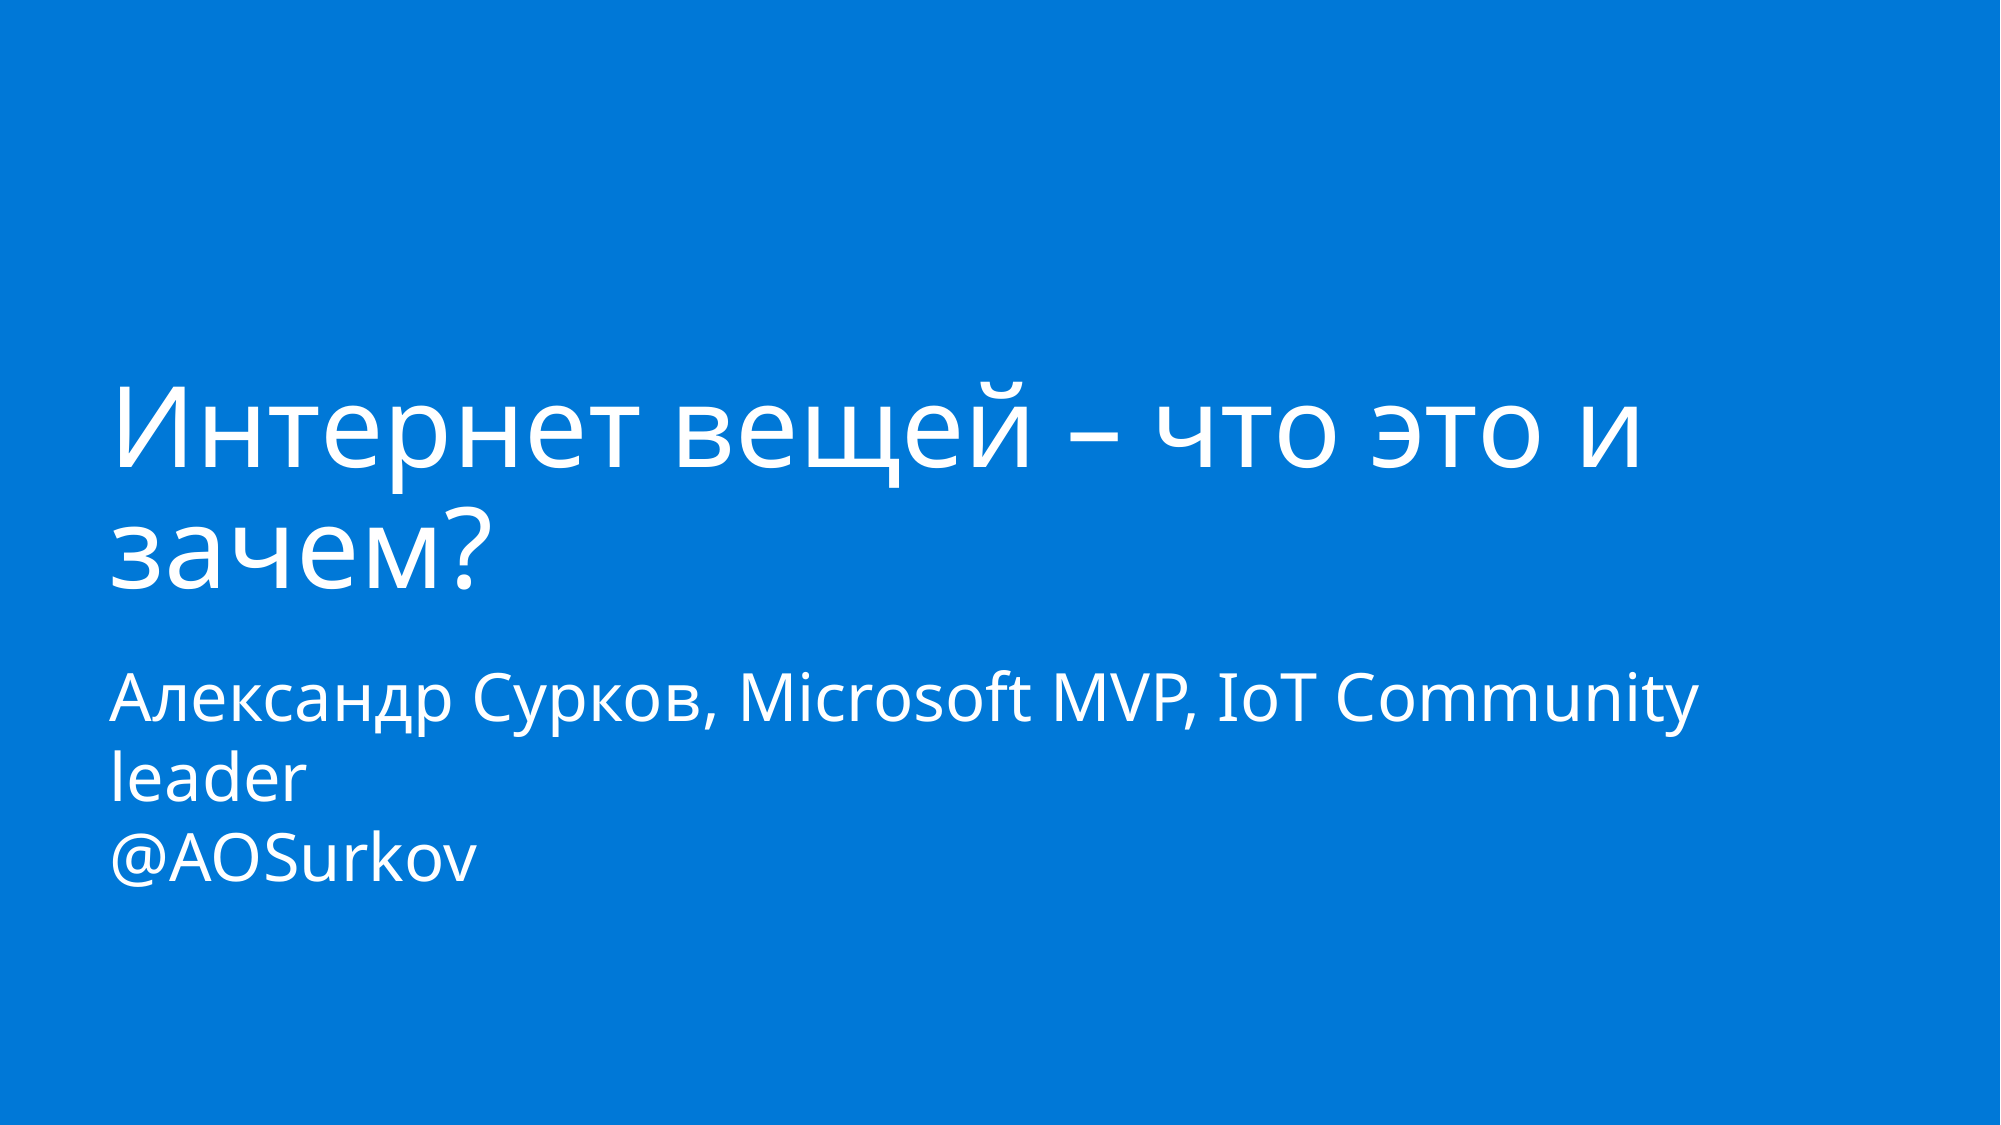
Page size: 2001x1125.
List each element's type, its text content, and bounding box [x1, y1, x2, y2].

subtitle Александр Сурков, Microsoft MVP, IoT Community leader @AOSurkov [109, 647, 1705, 920]
title Интернет вещей – что это и зачем? [109, 236, 1705, 621]
